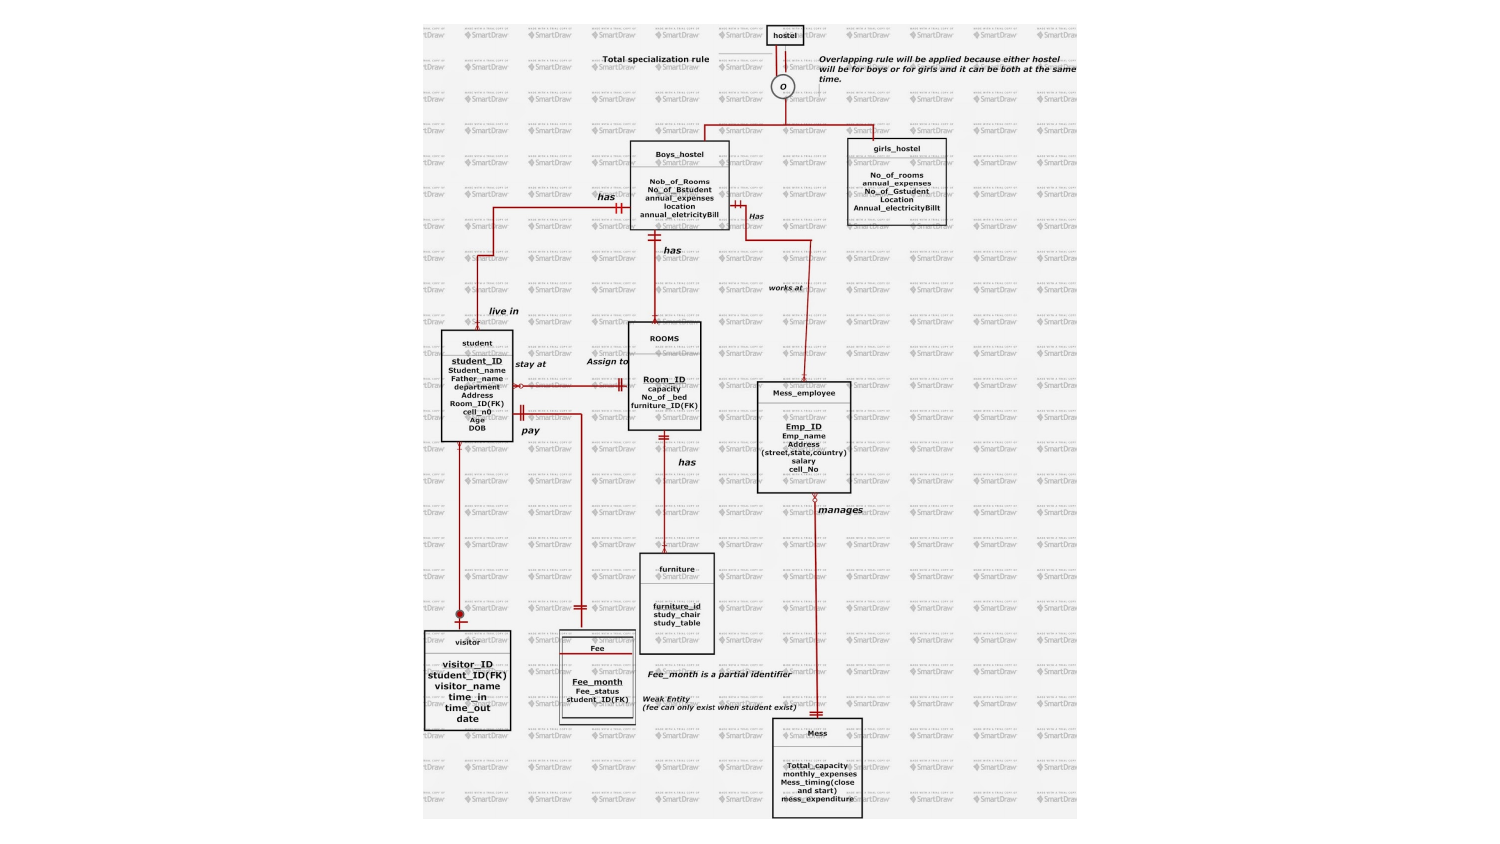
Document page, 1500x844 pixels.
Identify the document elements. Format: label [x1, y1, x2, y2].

picture [423, 24, 1077, 819]
